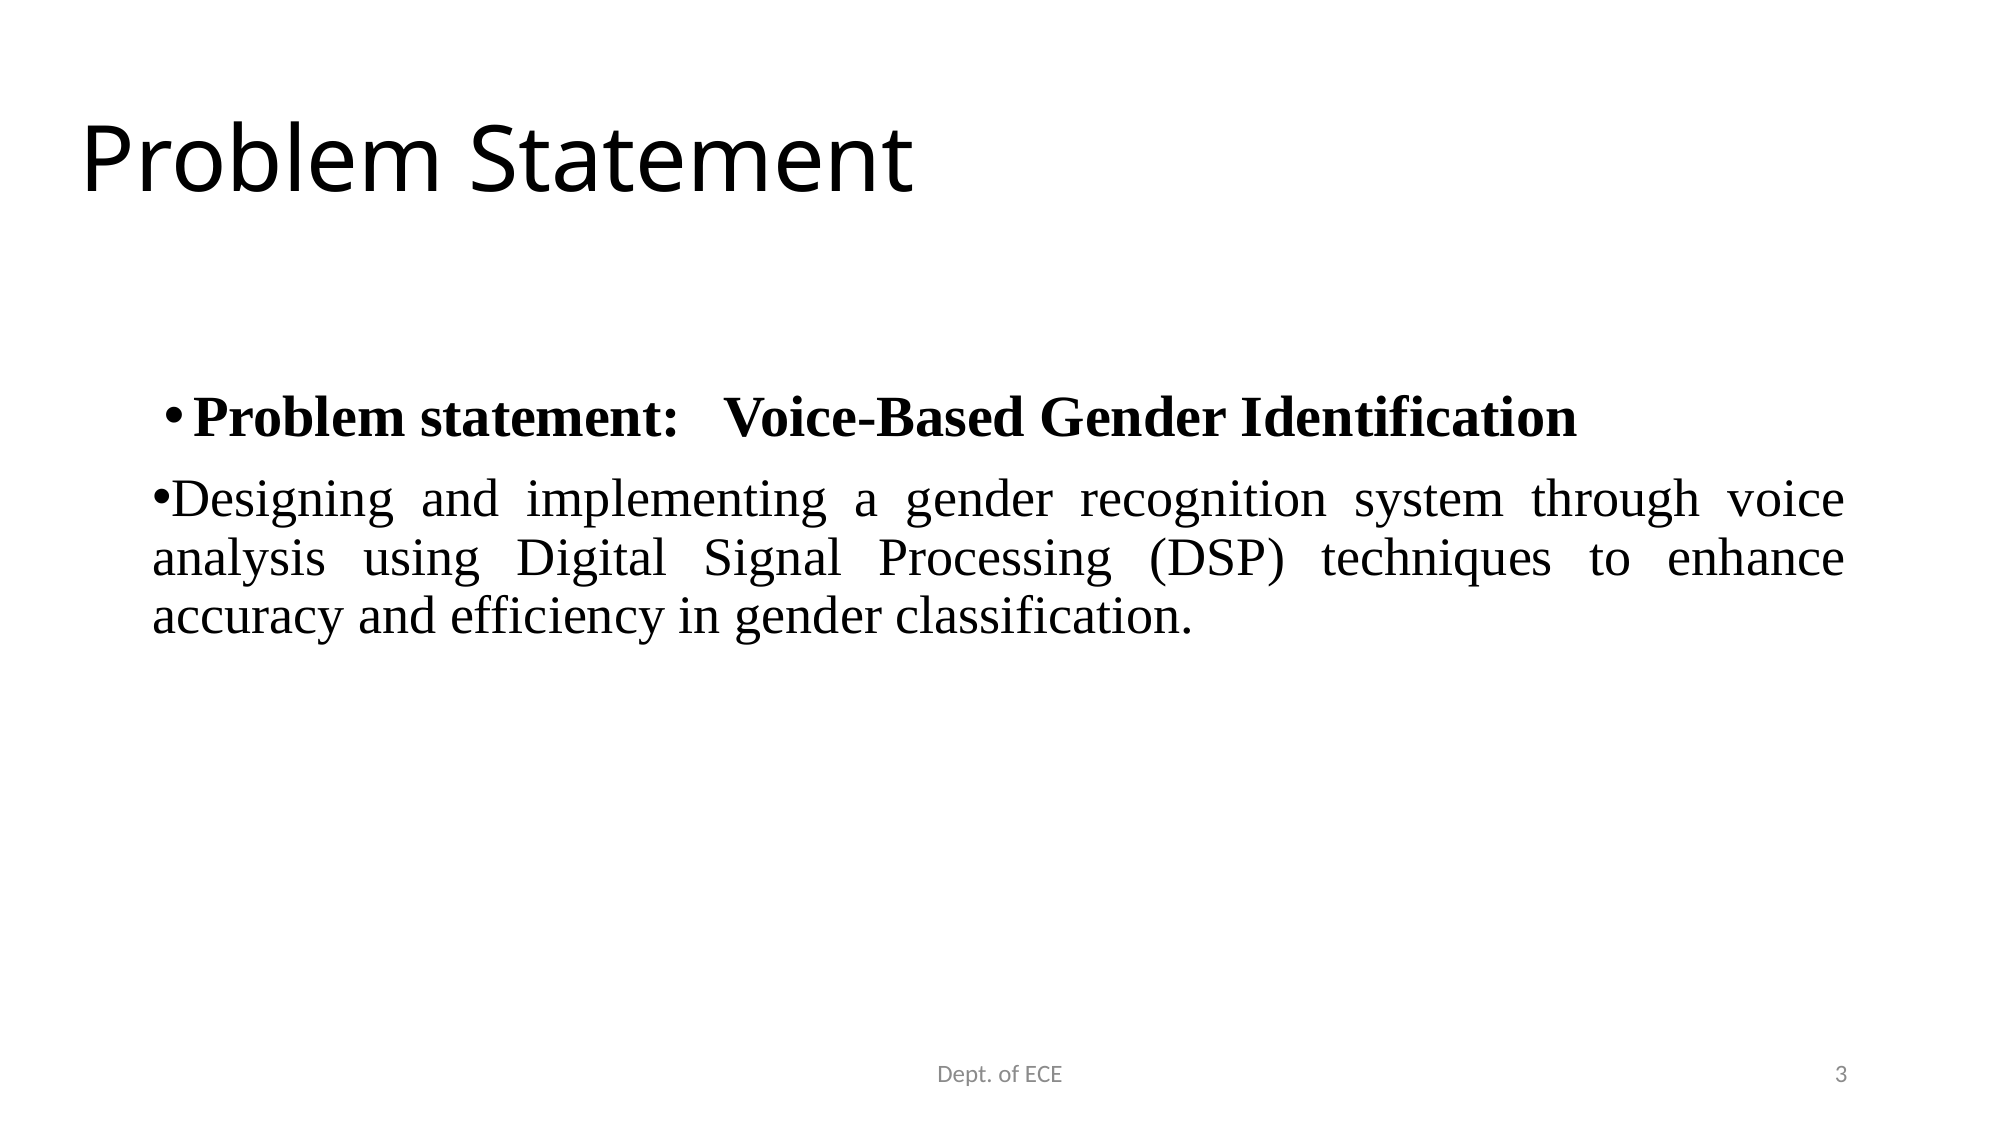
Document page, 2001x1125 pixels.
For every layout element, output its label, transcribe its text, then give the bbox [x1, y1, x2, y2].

slide_number 3 [1412, 1042, 1863, 1103]
list Problem statement: Voice-Based Gender Identification Designing and implementing a gender recognition system through voice analysis using Digital Signal Processing (DSP) techniques to enhance accuracy and efficiency in gender classification. [137, 299, 1863, 1014]
title Problem Statement [0, 52, 1360, 271]
footer Dept. of ECE [662, 1042, 1338, 1103]
